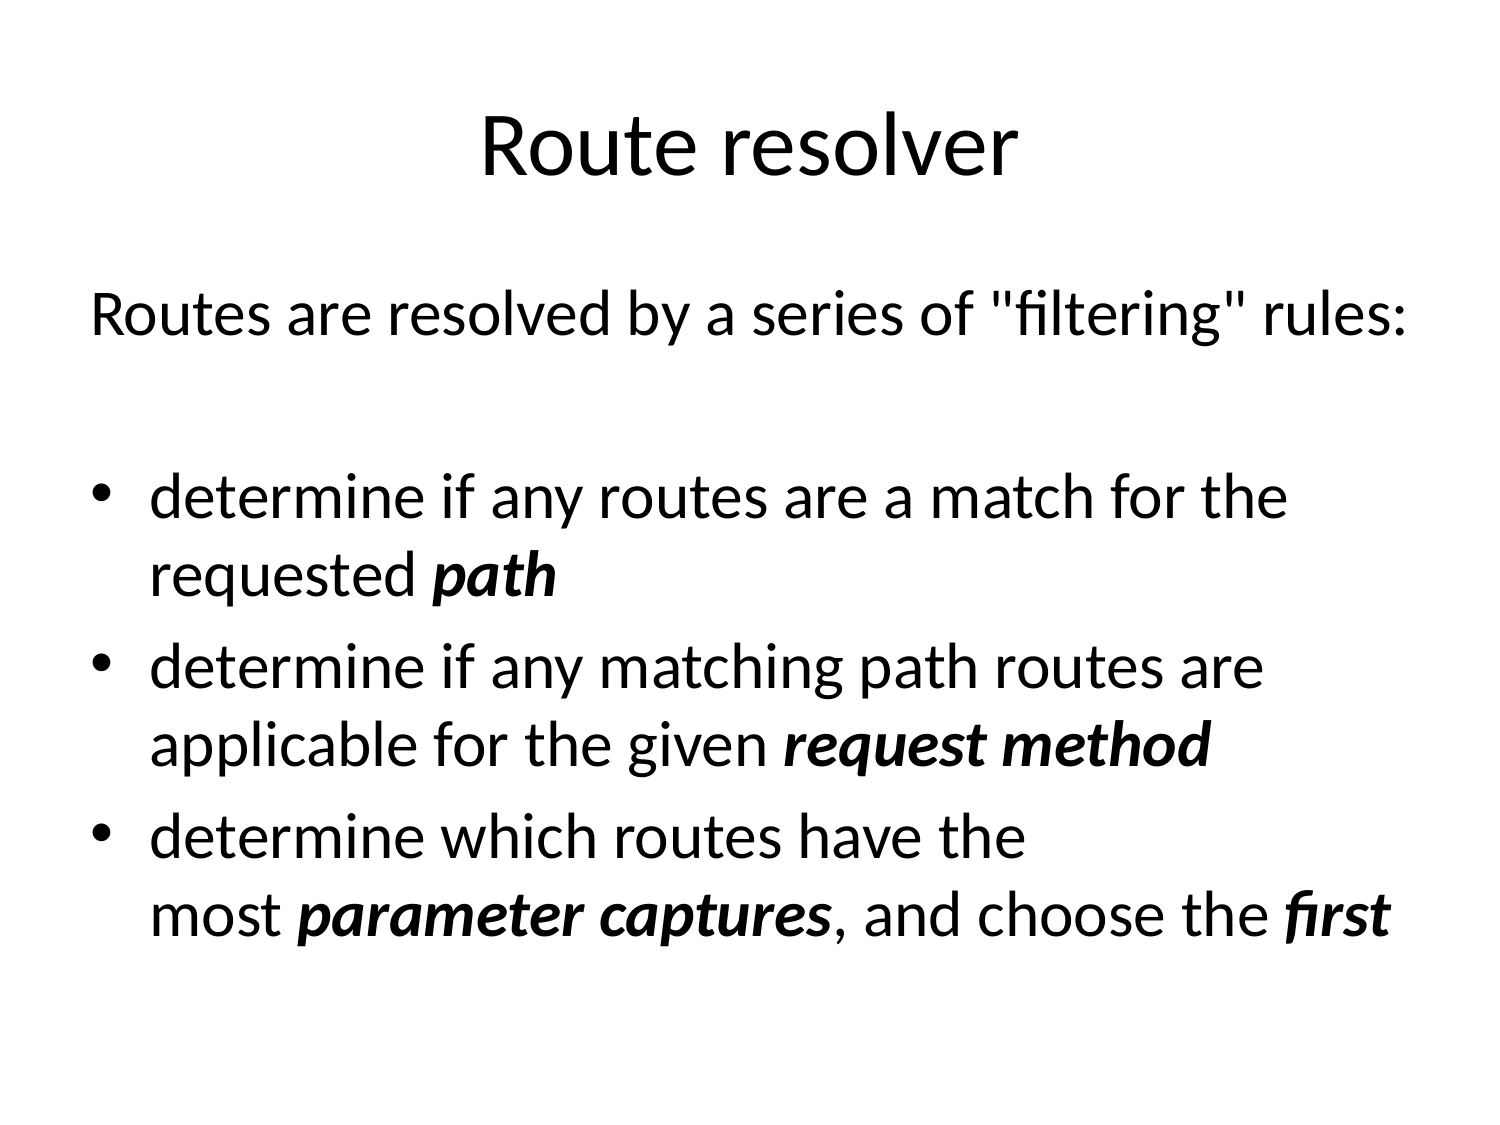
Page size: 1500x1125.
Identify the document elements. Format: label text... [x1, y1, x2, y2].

title Route resolver [75, 45, 1425, 233]
list Routes are resolved by a series of "filtering" rules: determine if any routes are a match for the requested path determine if any matching path routes are applicable for the given request method determine which routes have the most parameter captures, and choose the first [75, 262, 1425, 1005]
